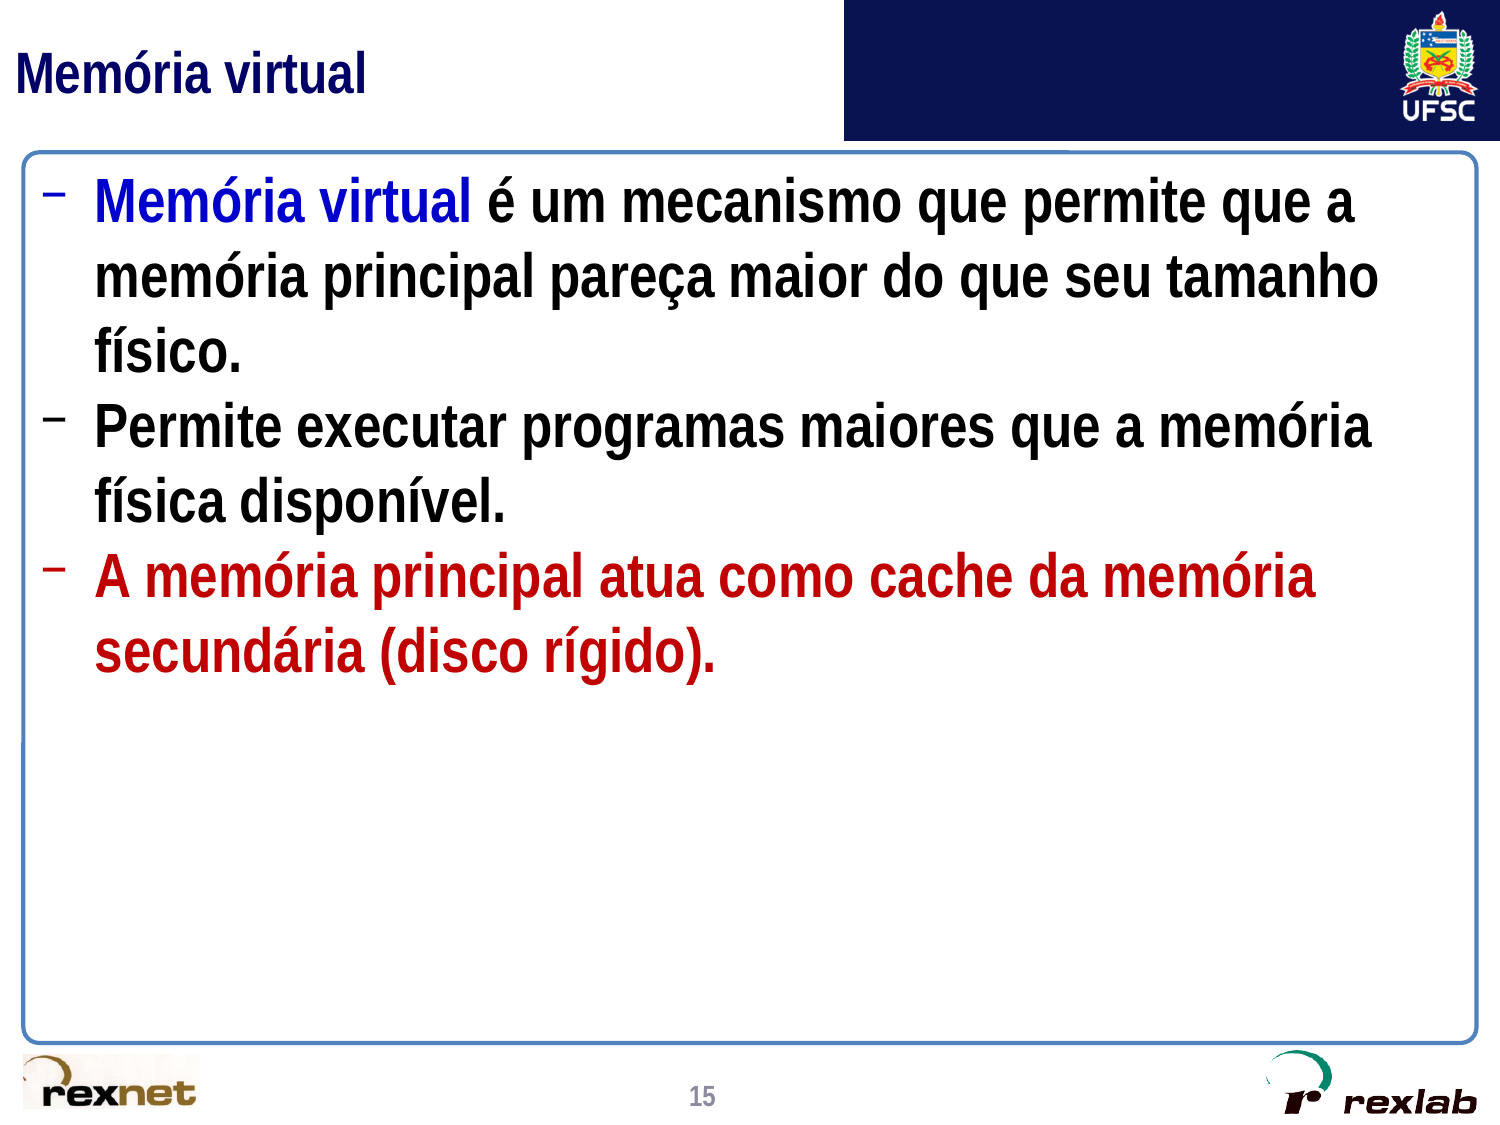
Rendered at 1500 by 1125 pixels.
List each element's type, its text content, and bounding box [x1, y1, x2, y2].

picture [844, 0, 1500, 141]
picture [23, 1054, 200, 1109]
list Memória virtual é um mecanismo que permite que a memória principal pareça maior do que seu tamanho físico. Permite executar programas maiores que a memória física disponível. A memória principal atua como cache da memória secundária (disco rígido). [23, 152, 1477, 1043]
picture [1265, 1049, 1477, 1114]
title Memória virtual [0, 0, 844, 141]
slide_number 15 [527, 1065, 878, 1125]
